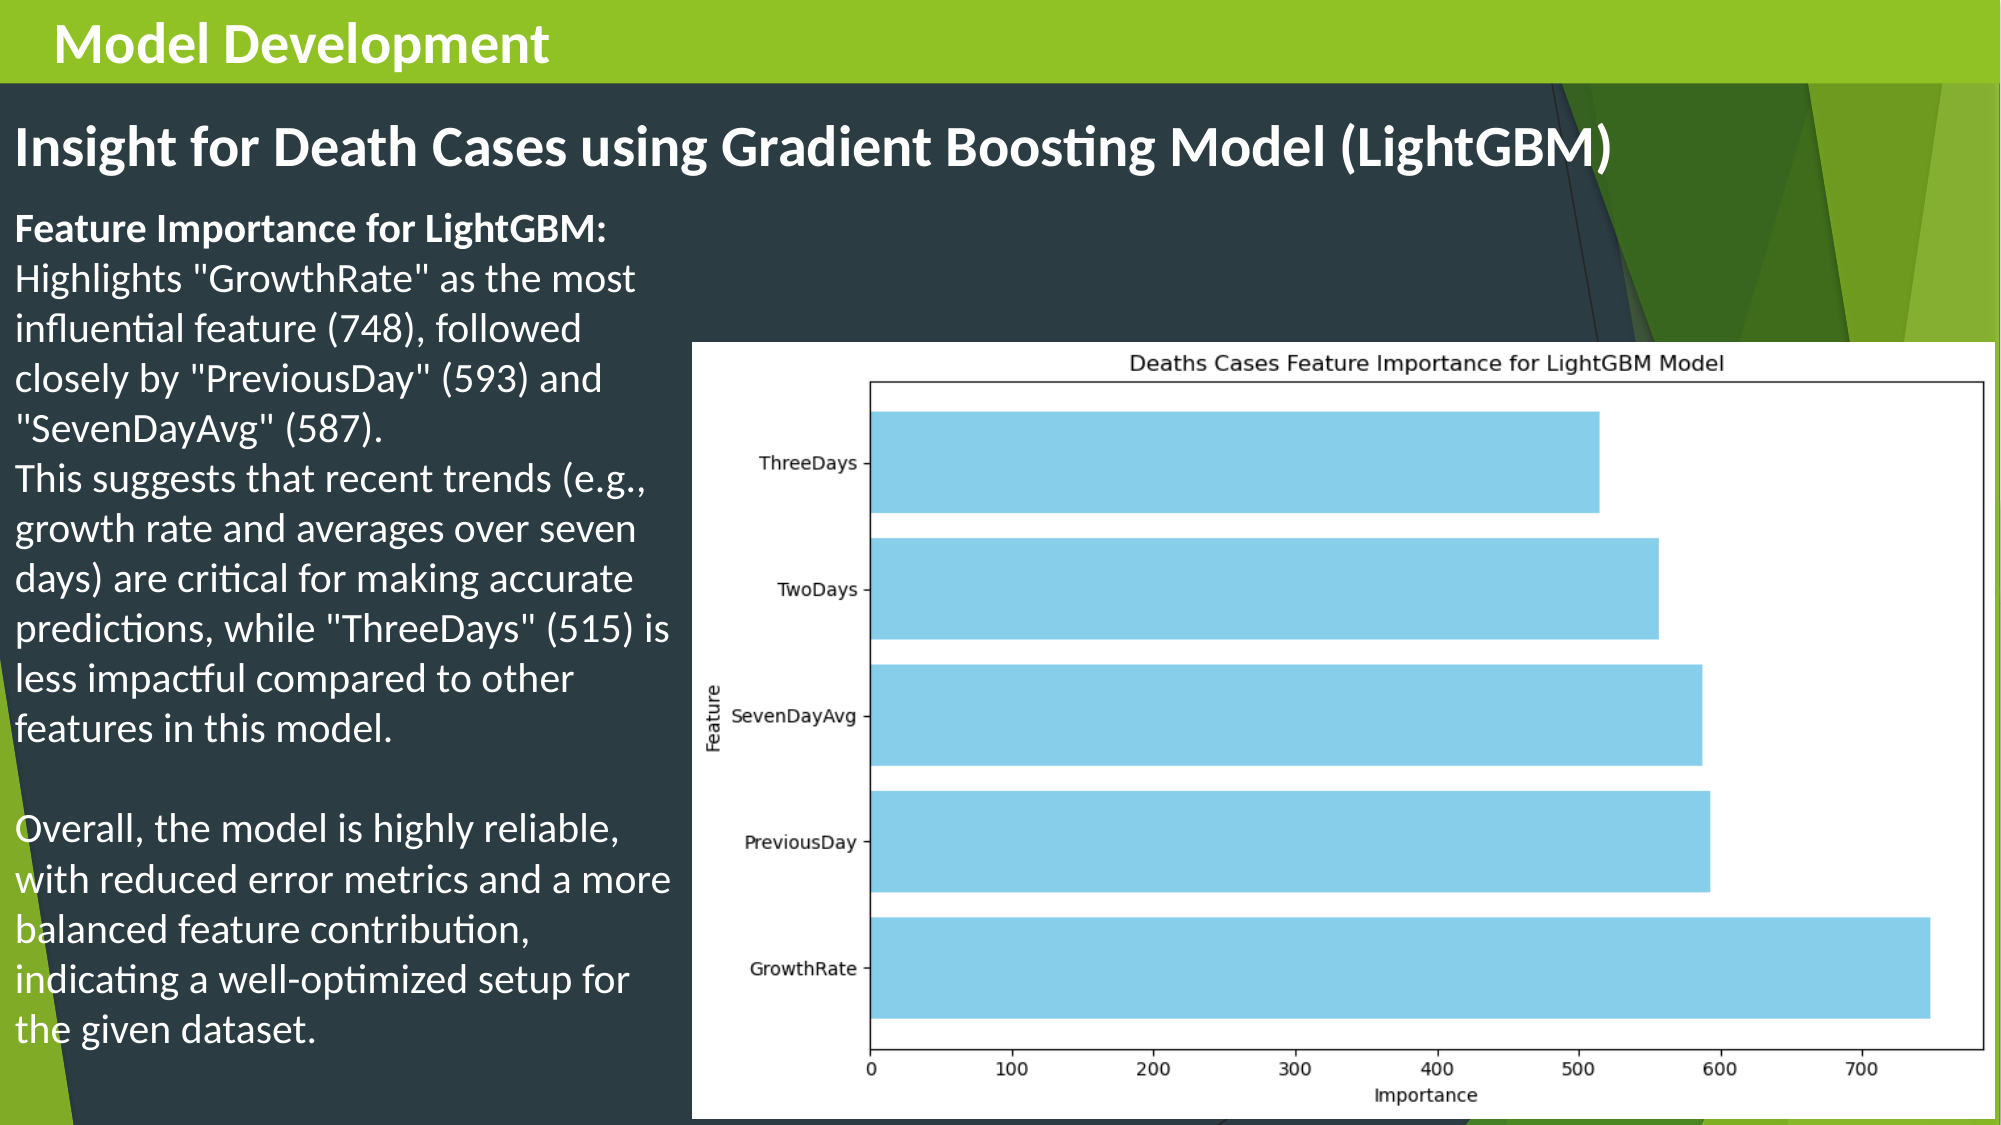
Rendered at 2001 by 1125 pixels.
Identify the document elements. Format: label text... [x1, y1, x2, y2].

text_box Feature Importance for LightGBM: Highlights "GrowthRate" as the most influential feature (748), followed closely by "PreviousDay" (593) and "SevenDayAvg" (587). This suggests that recent trends (e.g., growth rate and averages over seven days) are critical for making accurate predictions, while "ThreeDays" (515) is less impactful compared to other features in this model. Overall, the model is highly reliable, with reduced error metrics and a more balanced feature contribution, indicating a well-optimized setup for the given dataset. [0, 193, 693, 1109]
text_box Insight for Death Cases using Gradient Boosting Model (LightGBM) [0, 100, 1750, 186]
picture [692, 341, 1995, 1120]
text_box [0, 0, 2000, 85]
text_box Model Development [38, 0, 566, 83]
